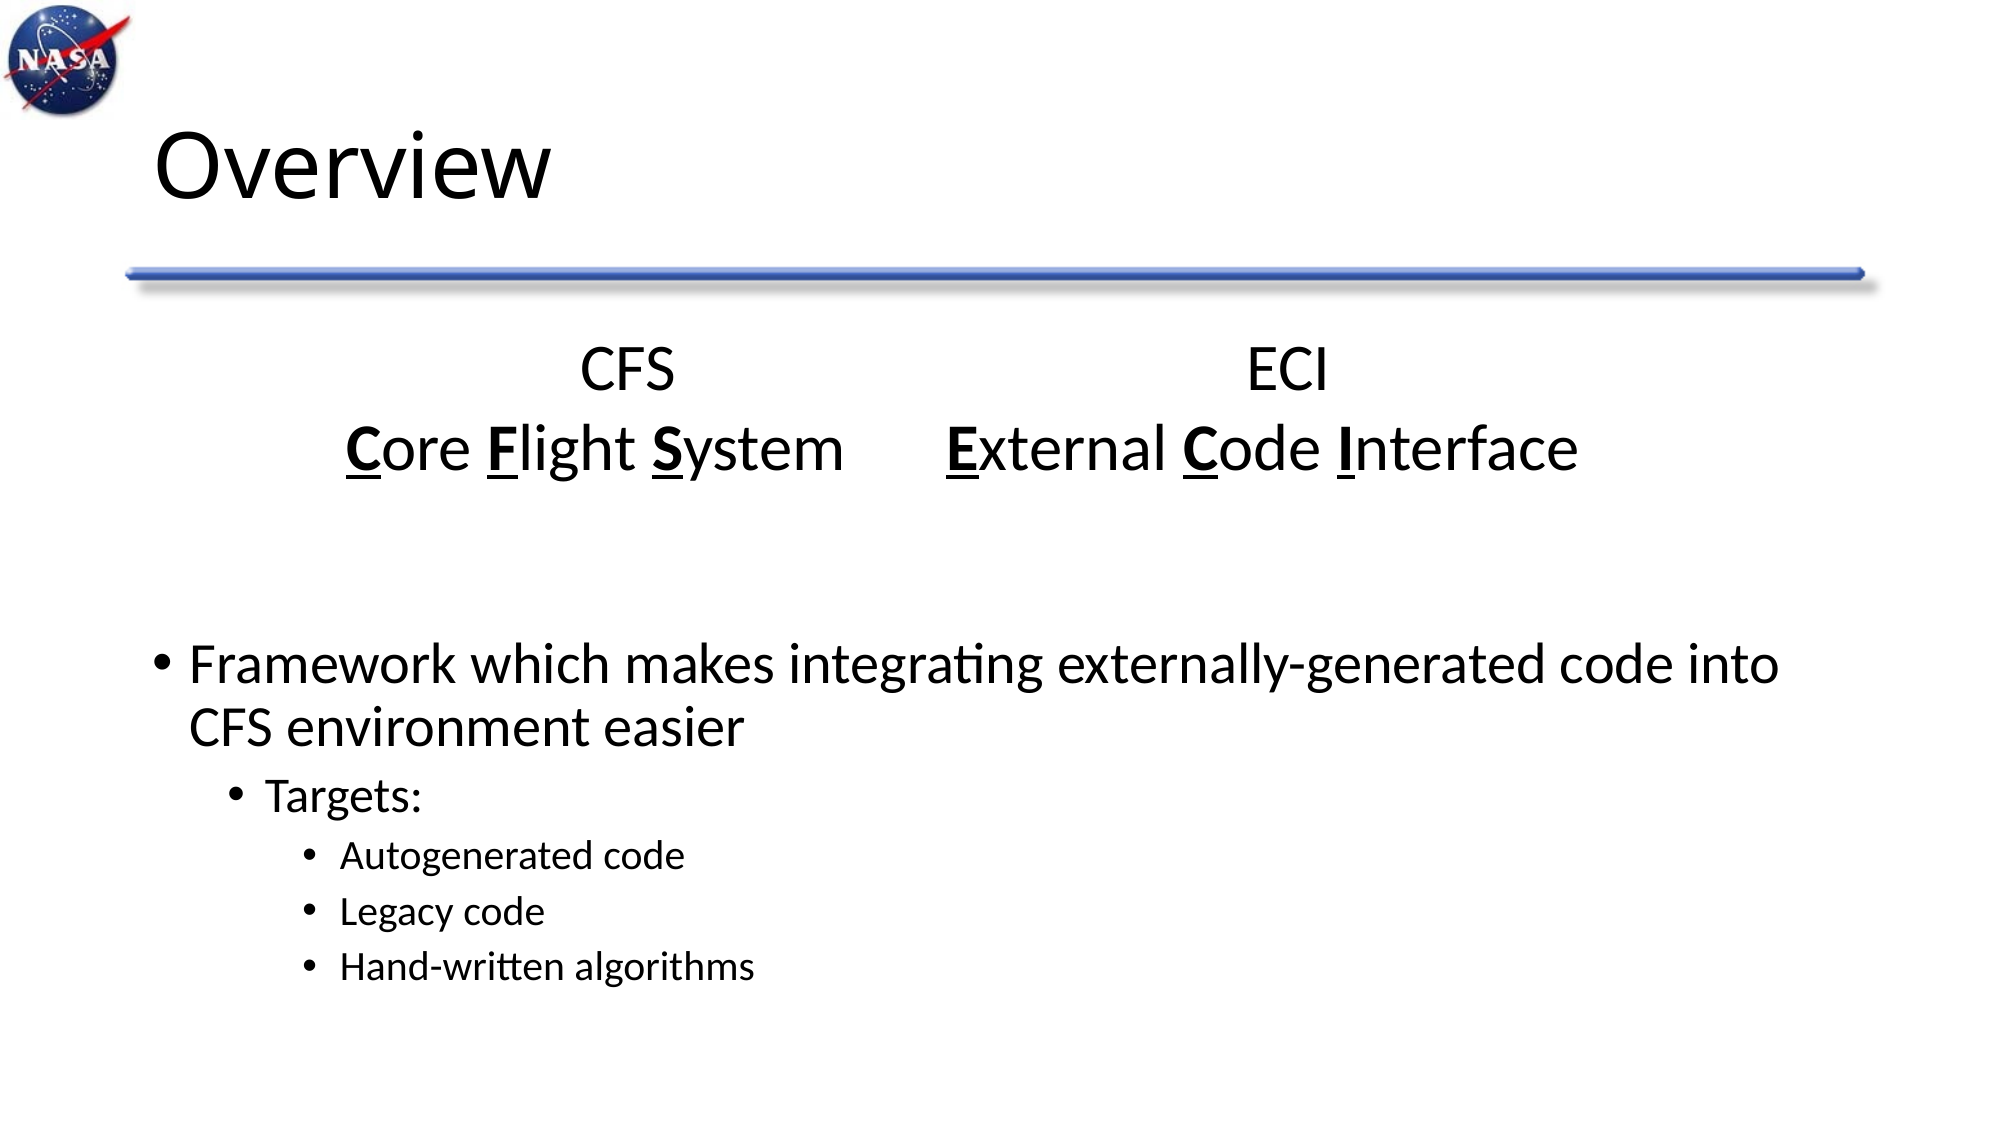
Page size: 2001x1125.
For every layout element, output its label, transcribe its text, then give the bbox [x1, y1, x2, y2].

title Overview [137, 59, 1863, 278]
picture [120, 260, 1886, 307]
picture [0, 0, 136, 120]
list Framework which makes integrating externally-generated code into CFS environment easier Targets: Autogenerated code Legacy code Hand-written algorithms [137, 625, 1863, 1014]
text_box CFS ECI Core Flight System External Code Interface [291, 316, 1635, 492]
